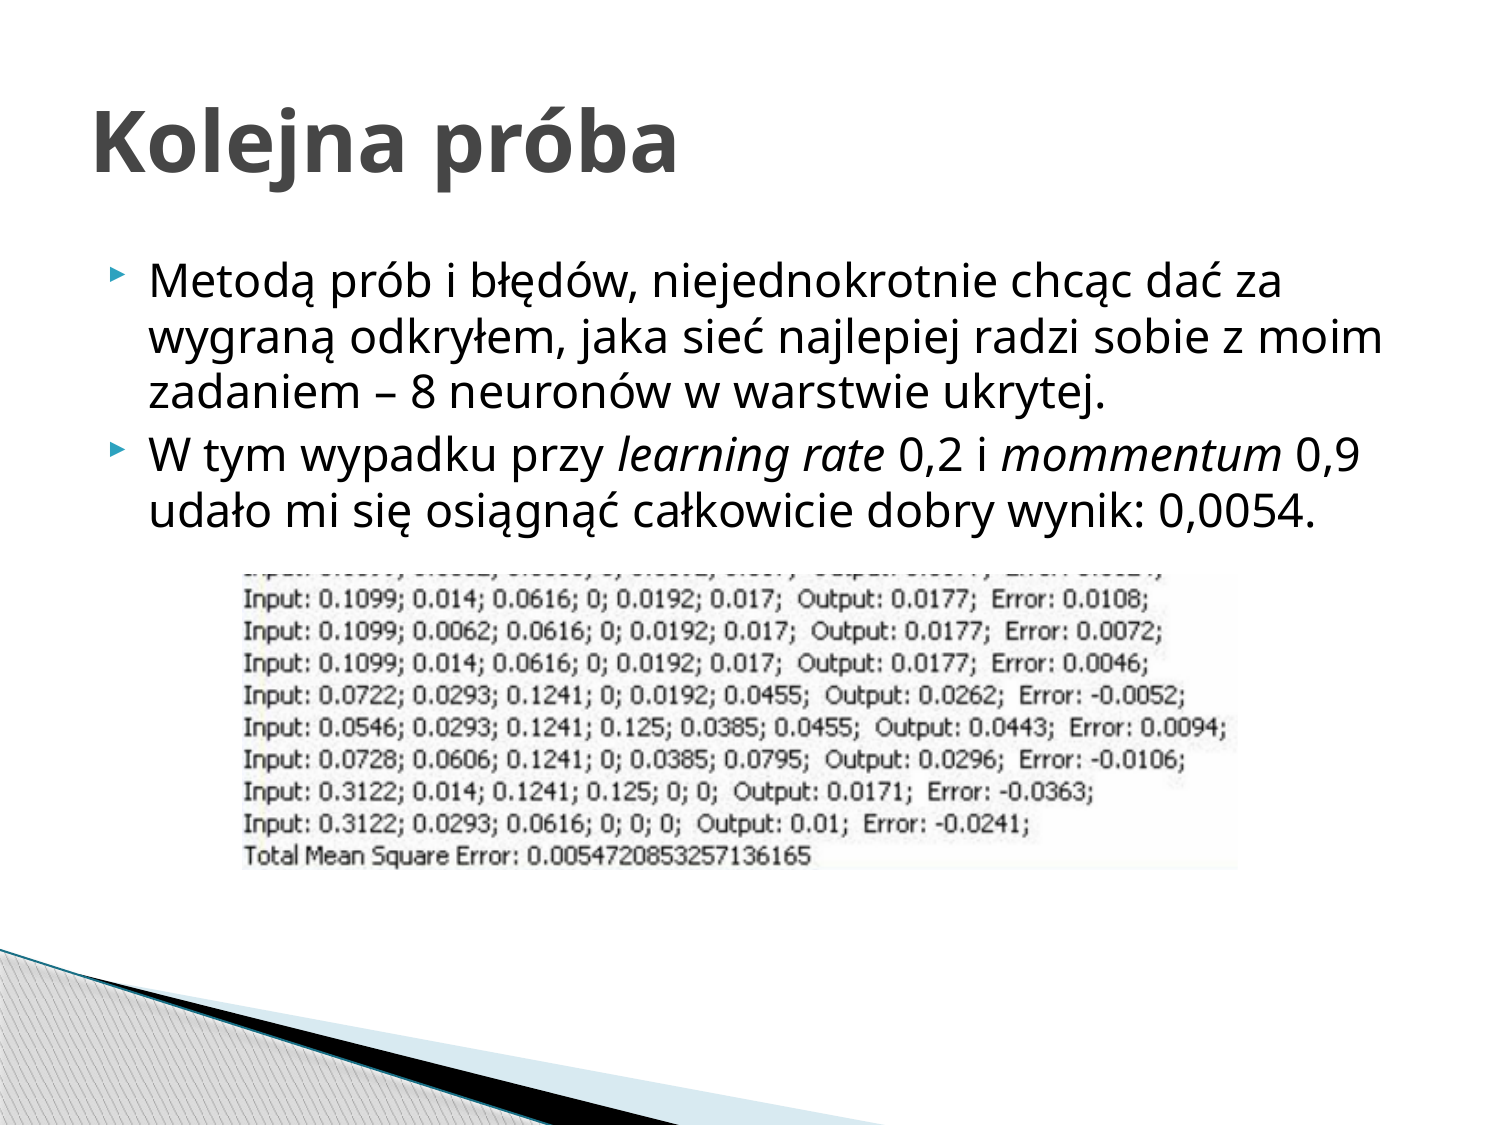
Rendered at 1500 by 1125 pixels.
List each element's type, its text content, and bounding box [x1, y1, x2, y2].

title Kolejna próba [75, 45, 1425, 233]
picture [241, 574, 1239, 870]
list Metodą prób i błędów, niejednokrotnie chcąc dać za wygraną odkryłem, jaka sieć najlepiej radzi sobie z moim zadaniem – 8 neuronów w warstwie ukrytej. W tym wypadku przy learning rate 0,2 i mommentum 0,9 udało mi się osiągnąć całkowicie dobry wynik: 0,0054. [75, 243, 1425, 551]
